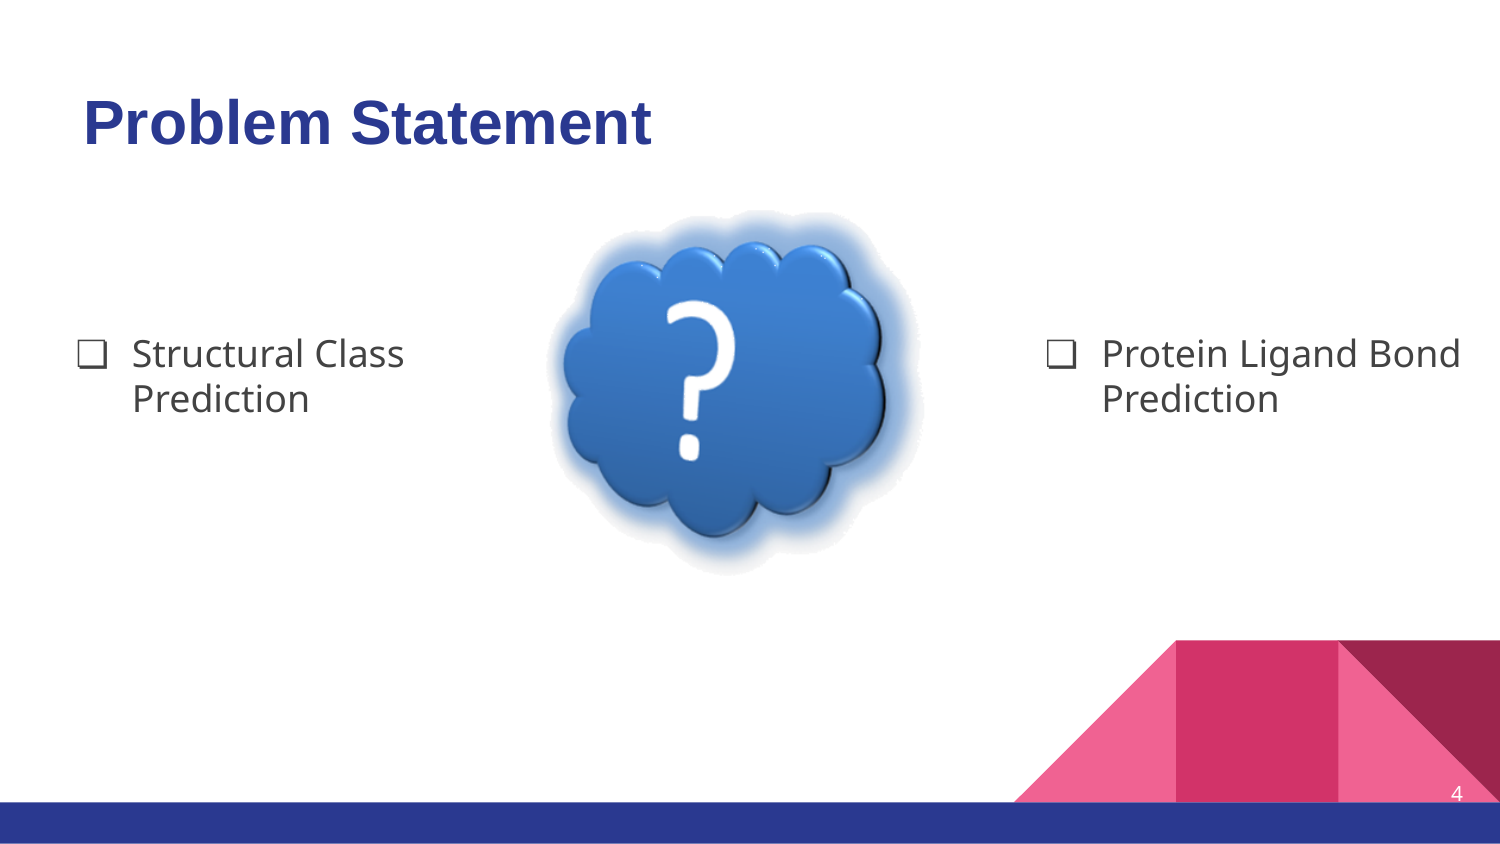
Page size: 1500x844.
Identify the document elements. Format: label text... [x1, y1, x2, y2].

text_box Structural Class Prediction [41, 315, 475, 439]
text_box Protein Ligand Bond Prediction [1011, 315, 1478, 439]
picture [481, 184, 980, 602]
title Problem Statement [51, 67, 1449, 167]
slide_number 4 [1387, 762, 1478, 828]
